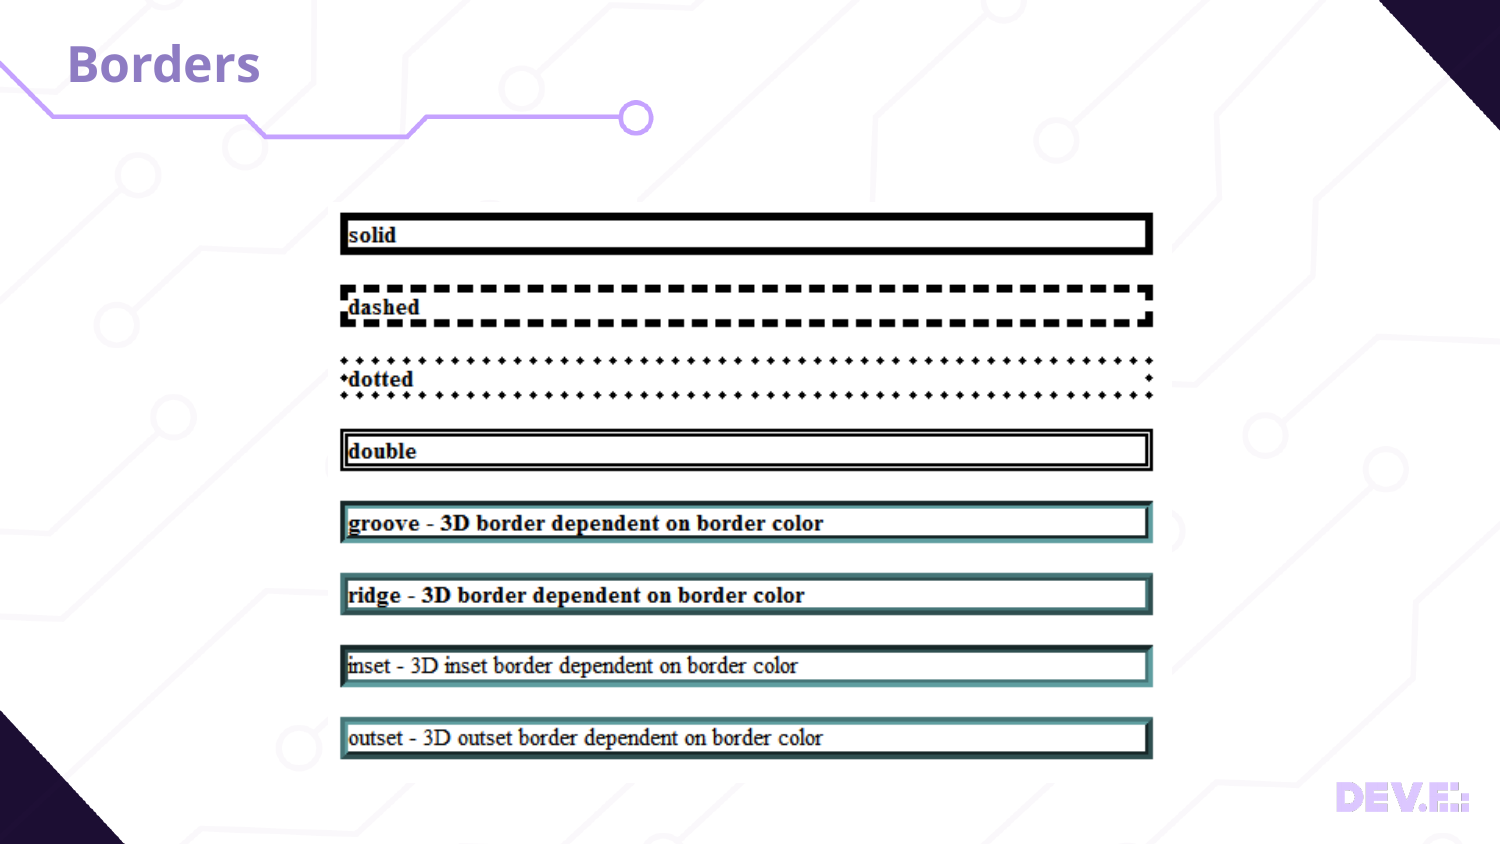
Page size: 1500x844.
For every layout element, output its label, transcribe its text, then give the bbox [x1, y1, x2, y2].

picture [0, 0, 1500, 844]
title Borders [51, 17, 1449, 112]
